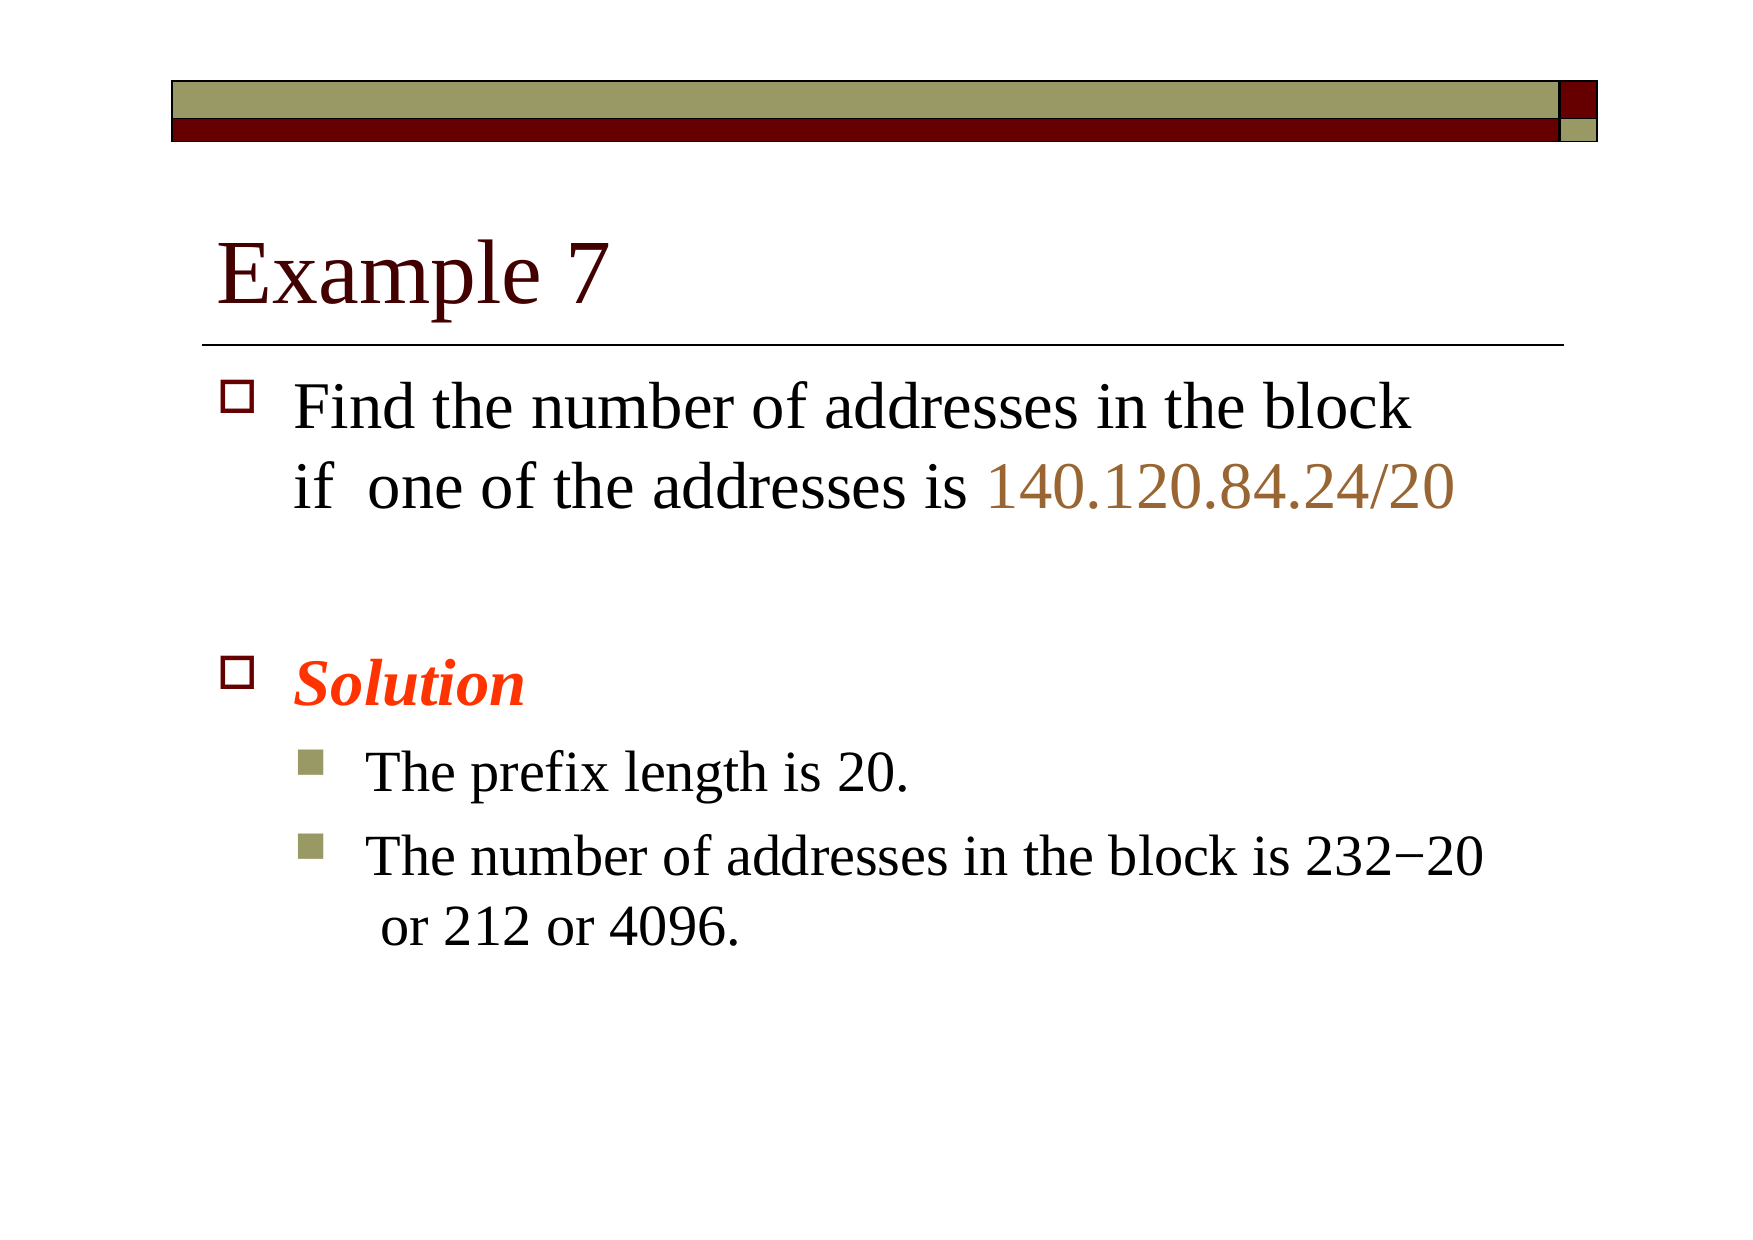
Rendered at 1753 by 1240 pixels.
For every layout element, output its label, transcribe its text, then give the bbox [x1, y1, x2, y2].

table_cell [173, 119, 1558, 141]
table_header [1561, 82, 1596, 118]
title Example 7 [214, 209, 614, 360]
table_header [173, 82, 1558, 118]
table_cell [1561, 119, 1596, 141]
text_box Find the number of addresses in the block if one of the addresses is 140.120.84.24/20 Solution The prefix length is 20. The number of addresses in the block is 232−20 or 212 or 4096. [214, 360, 1489, 958]
